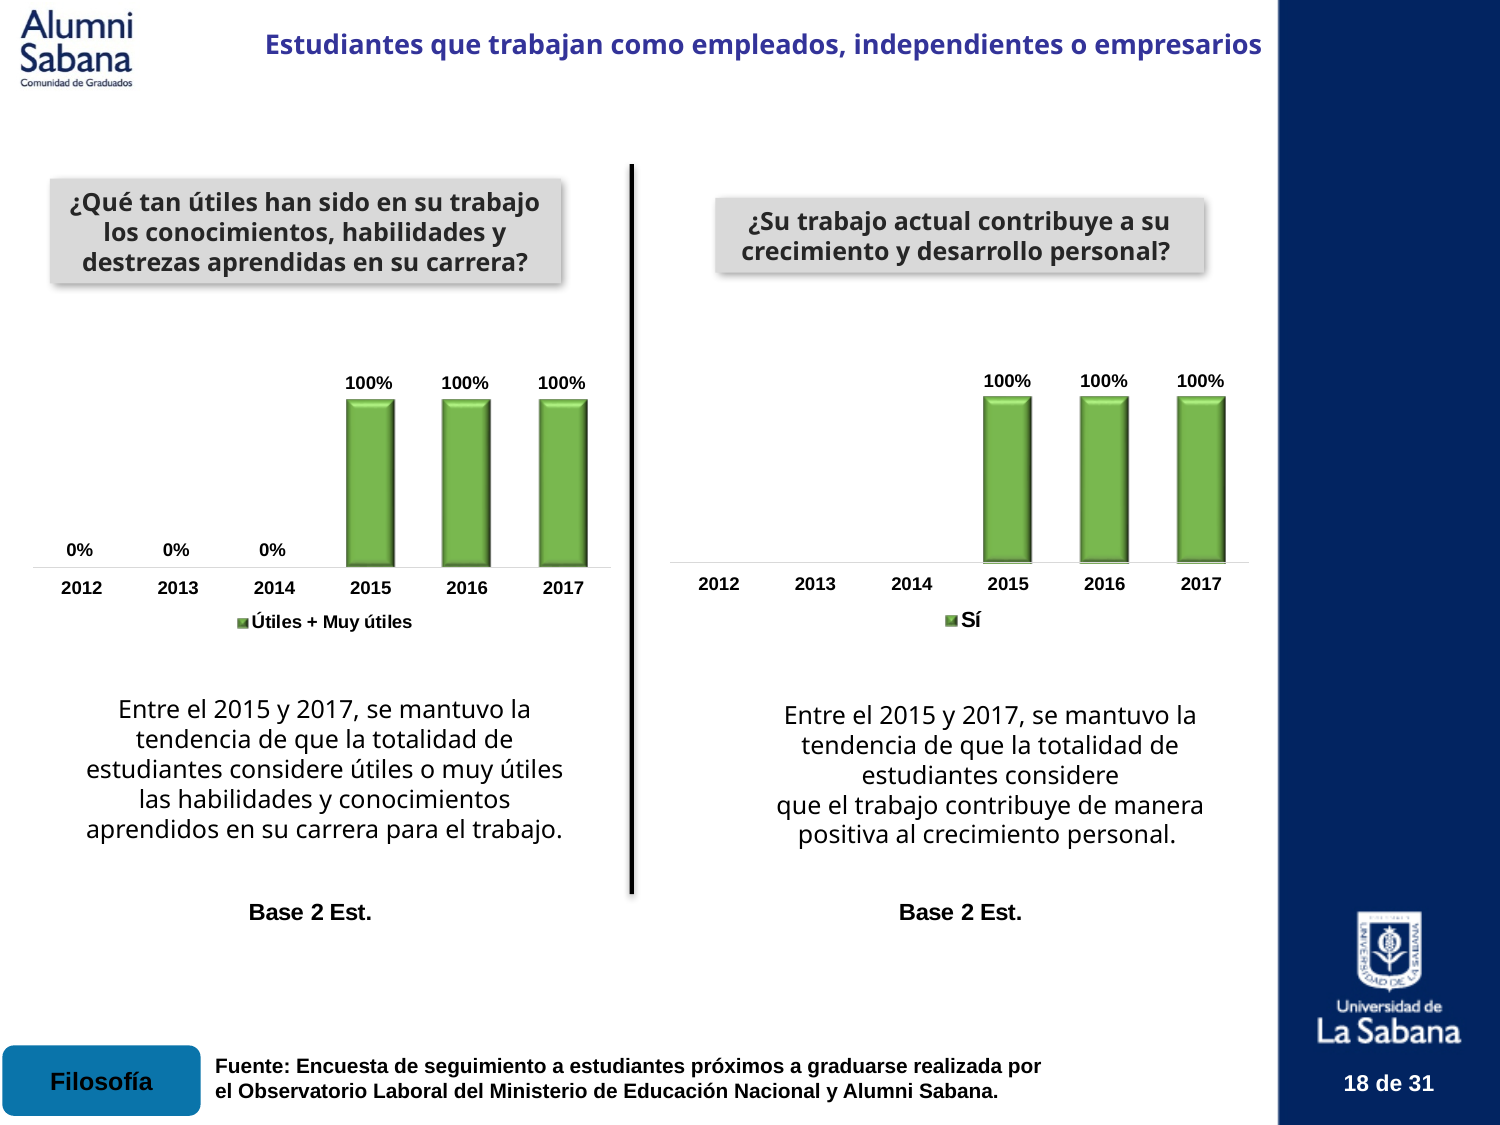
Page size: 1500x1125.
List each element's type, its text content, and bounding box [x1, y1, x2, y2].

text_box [876, 889, 1045, 967]
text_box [16, 349, 629, 648]
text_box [223, 889, 396, 967]
text_box ¿Qué tan útiles han sido en su trabajo los conocimientos, habilidades y destrezas aprendidas en su carrera? [49, 178, 561, 284]
text_box ¿Su trabajo actual contribuye a su crecimiento y desarrollo personal? [715, 197, 1204, 273]
text_box Estudiantes que trabajan como empleados, independientes o empresarios [119, 20, 1277, 68]
picture [0, 0, 1500, 1125]
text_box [653, 347, 1267, 647]
text_box Entre el 2015 y 2017, se mantuvo la tendencia de que la totalidad de estudiantes considere útiles o muy útiles las habilidades y conocimientos aprendidos en su carrera para el trabajo. [69, 685, 581, 851]
text_box Entre el 2015 y 2017, se mantuvo la tendencia de que la totalidad de estudiantes considere que el trabajo contribuye de manera positiva al crecimiento personal. [748, 691, 1234, 857]
